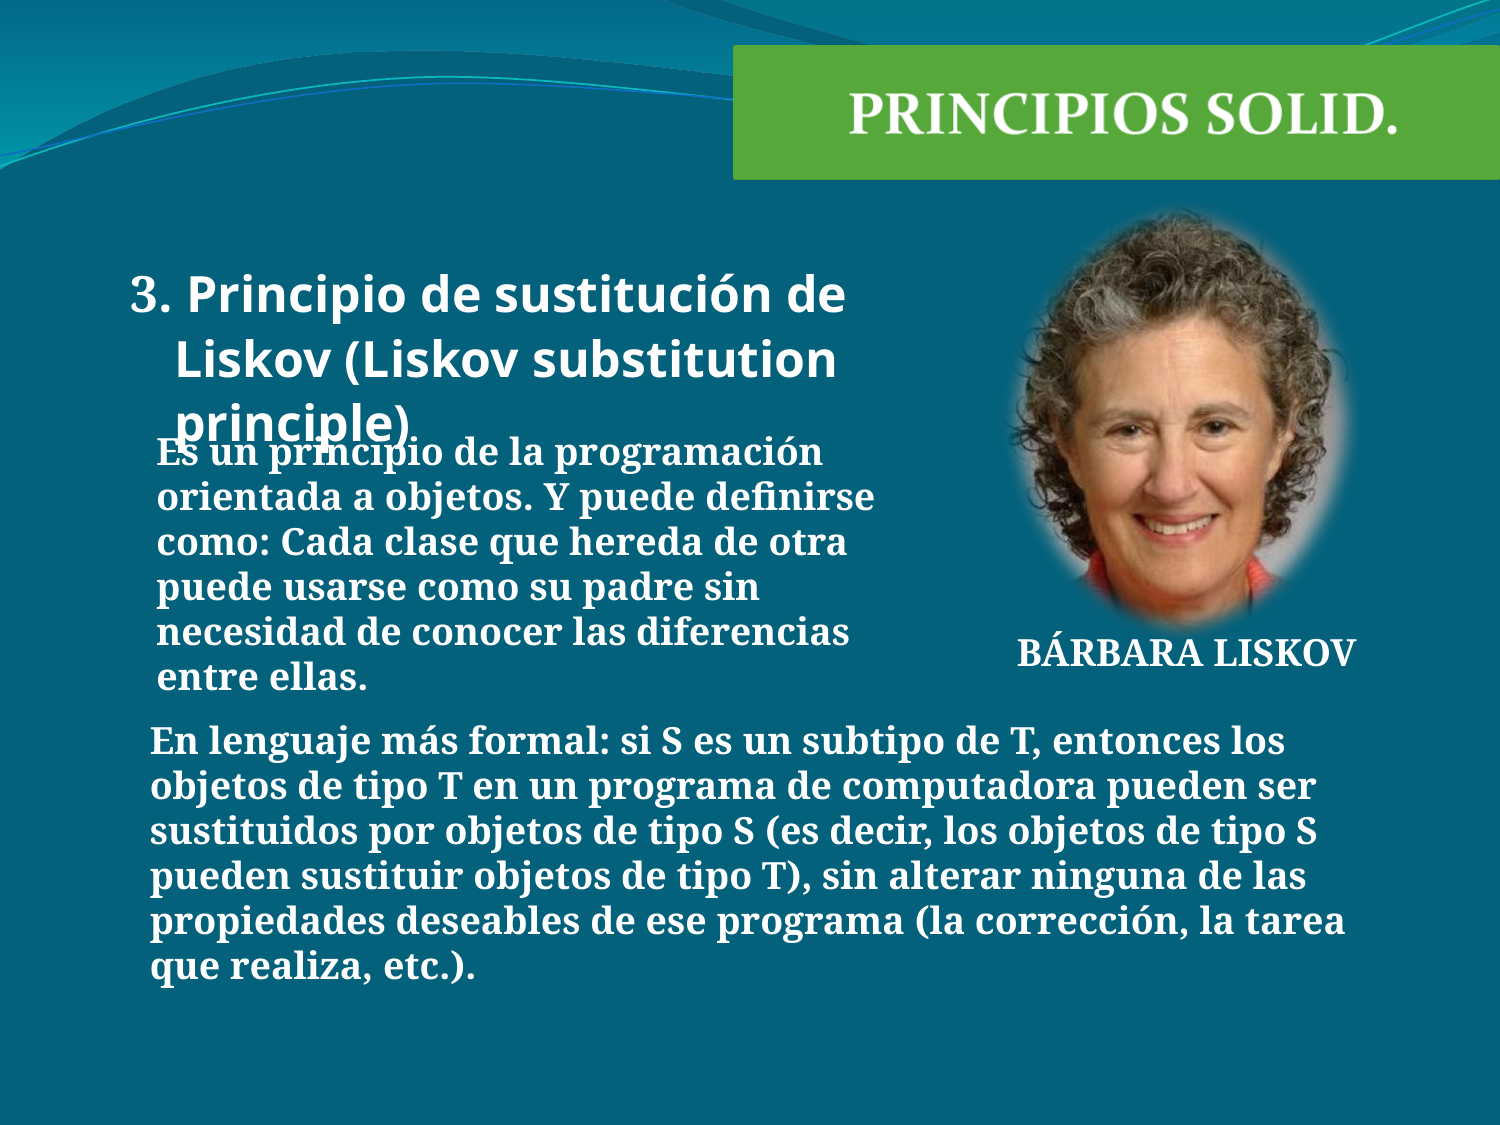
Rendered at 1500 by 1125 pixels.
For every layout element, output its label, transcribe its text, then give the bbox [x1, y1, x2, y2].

picture [1098, 640, 1118, 646]
picture [1347, 640, 1356, 646]
picture [1331, 640, 1342, 646]
text_box BÁRBARA LISKOV [1002, 621, 1372, 682]
text_box 3. Principio de sustitución de Liskov (Liskov substitution principle) [40, 251, 975, 459]
picture [1005, 204, 1359, 646]
picture [1071, 640, 1092, 646]
picture [1051, 640, 1059, 646]
text_box En lenguaje más formal: si S es un subtipo de T, entonces los objetos de tipo T en un programa de computadora pueden ser sustituidos por objetos de tipo S (es decir, los objetos de tipo S pueden sustituir objetos de tipo T), sin alterar ninguna de las propiedades deseables de ese programa (la corrección, la tarea que realiza, etc.). [135, 709, 1412, 995]
text_box Es un principio de la programación orientada a objetos. Y puede definirse como: Cada clase que hereda de otra puede usarse como su padre sin necesidad de conocer las diferencias entre ellas. [141, 420, 892, 706]
picture [1018, 640, 1039, 646]
picture [1215, 640, 1227, 646]
picture [1239, 640, 1251, 646]
picture [1306, 639, 1327, 646]
picture [733, 45, 1500, 179]
picture [1131, 640, 1139, 646]
picture [1291, 640, 1300, 646]
picture [1150, 640, 1171, 646]
picture [1255, 639, 1271, 646]
picture [1276, 640, 1288, 646]
